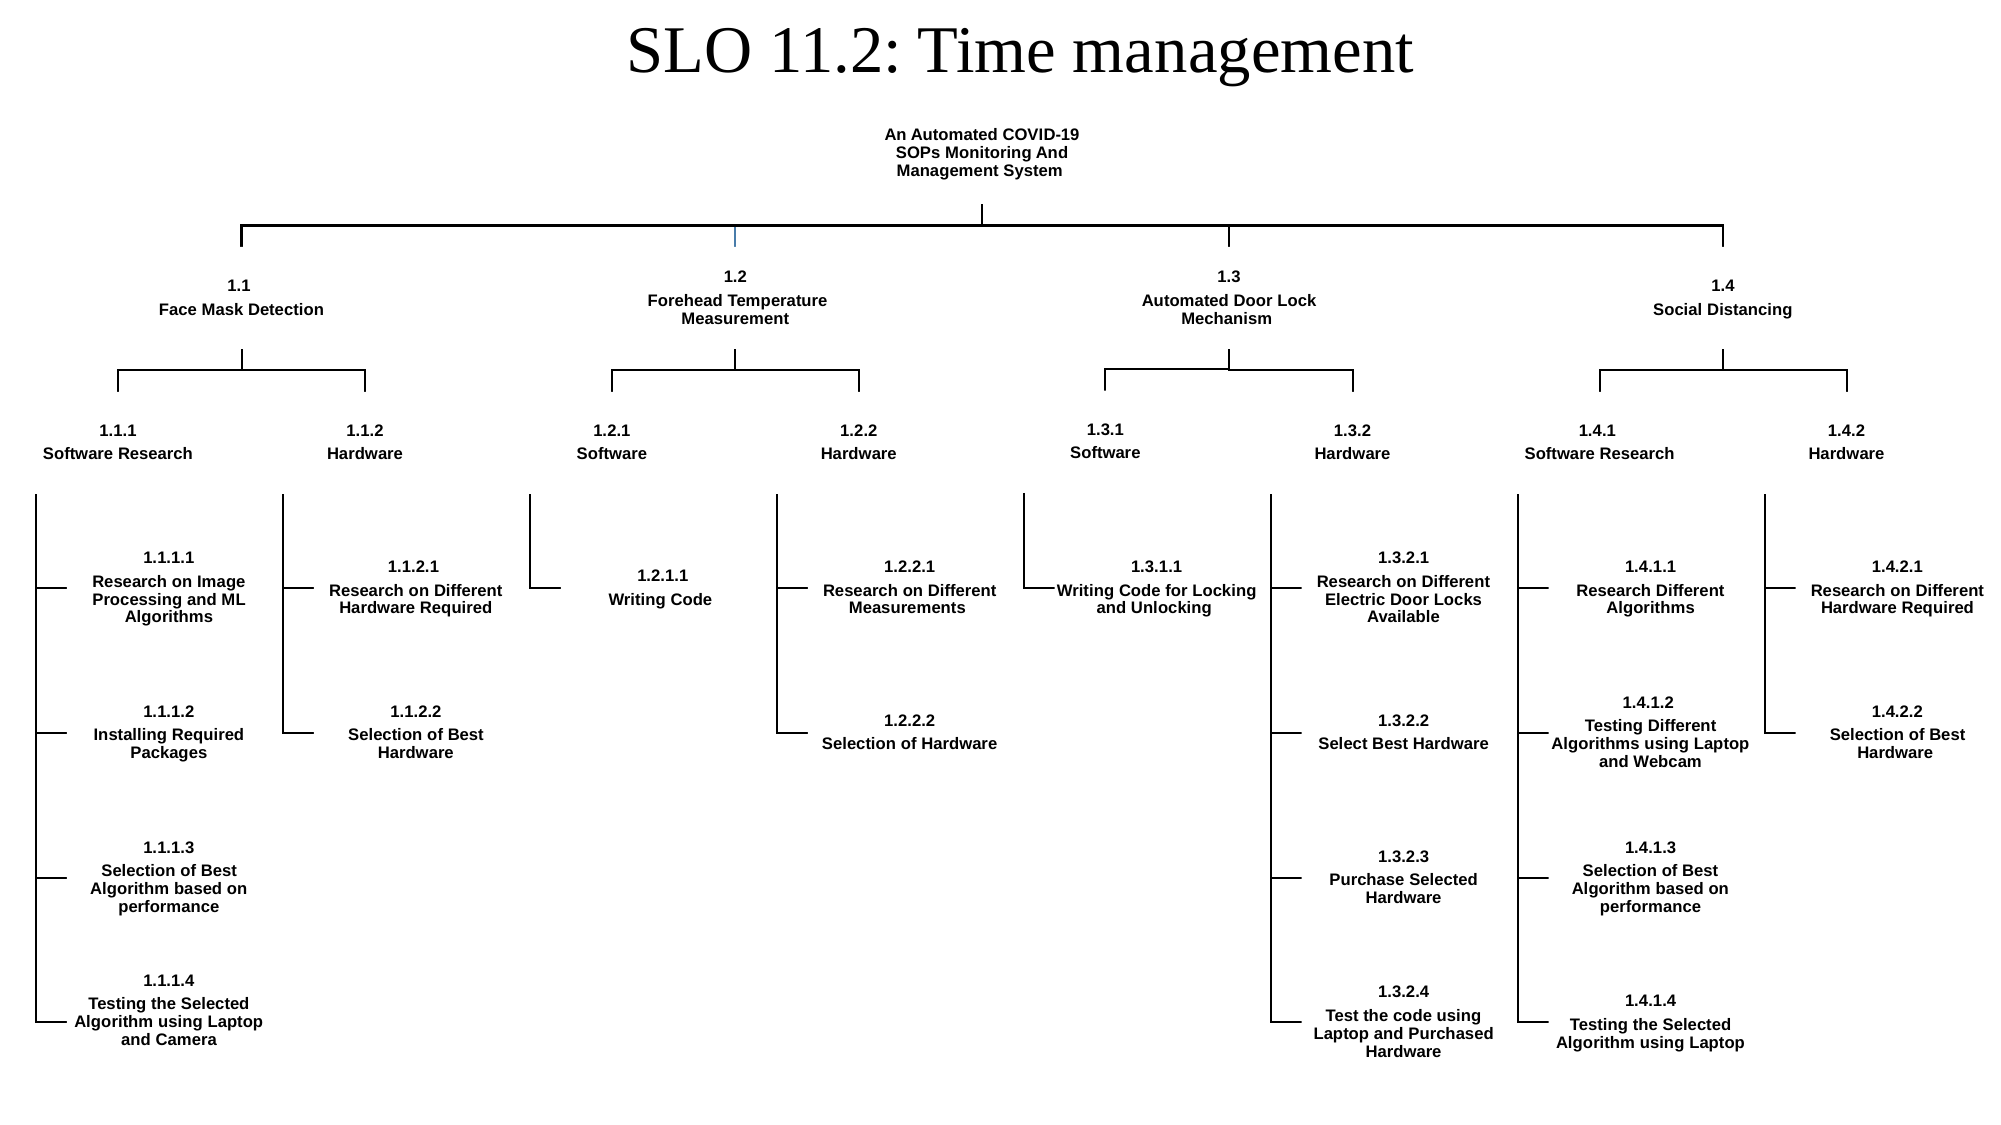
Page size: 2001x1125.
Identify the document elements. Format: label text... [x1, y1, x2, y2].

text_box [15, 50, 2000, 1125]
title SLO 11.2: Time management [140, 0, 1902, 50]
